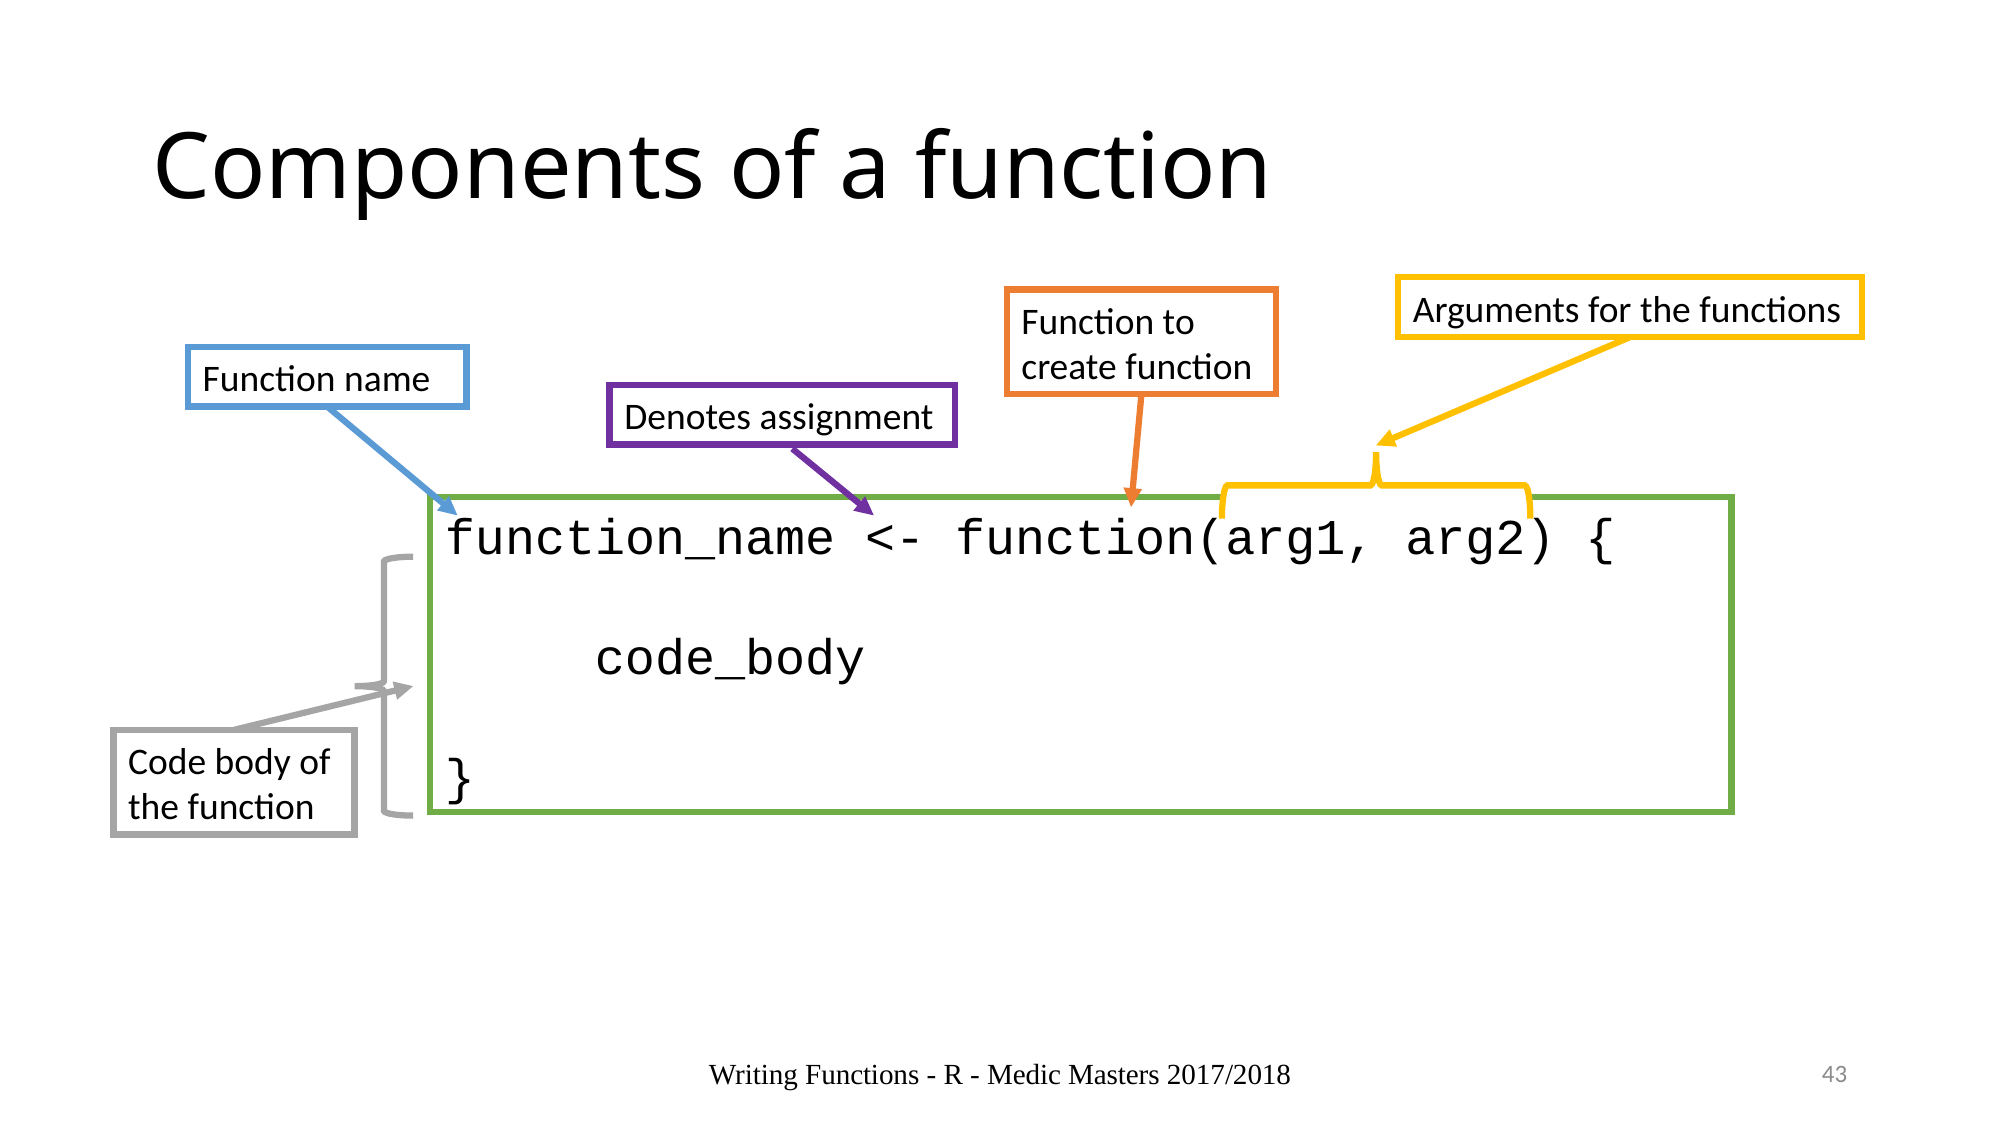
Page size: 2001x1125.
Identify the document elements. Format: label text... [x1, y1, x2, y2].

text_box Function name [187, 346, 468, 408]
text_box Denotes assignment [609, 384, 956, 445]
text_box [327, 407, 458, 516]
slide_number 43 [1412, 1042, 1863, 1103]
text_box [1220, 452, 1532, 519]
text_box Function to create function [1006, 288, 1277, 395]
text_box Code body of the function [112, 729, 356, 836]
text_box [1376, 337, 1631, 446]
text_box Arguments for the functions [1397, 276, 1863, 338]
footer Writing Functions - R - Medic Masters 2017/2018 [662, 1042, 1338, 1103]
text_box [792, 448, 874, 516]
text_box [354, 555, 414, 690]
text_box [1131, 395, 1142, 507]
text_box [234, 686, 355, 730]
title Components of a function [137, 59, 1863, 278]
text_box [382, 687, 414, 817]
text_box function_name <- function(arg1, arg2) { code_body } [429, 496, 1732, 813]
